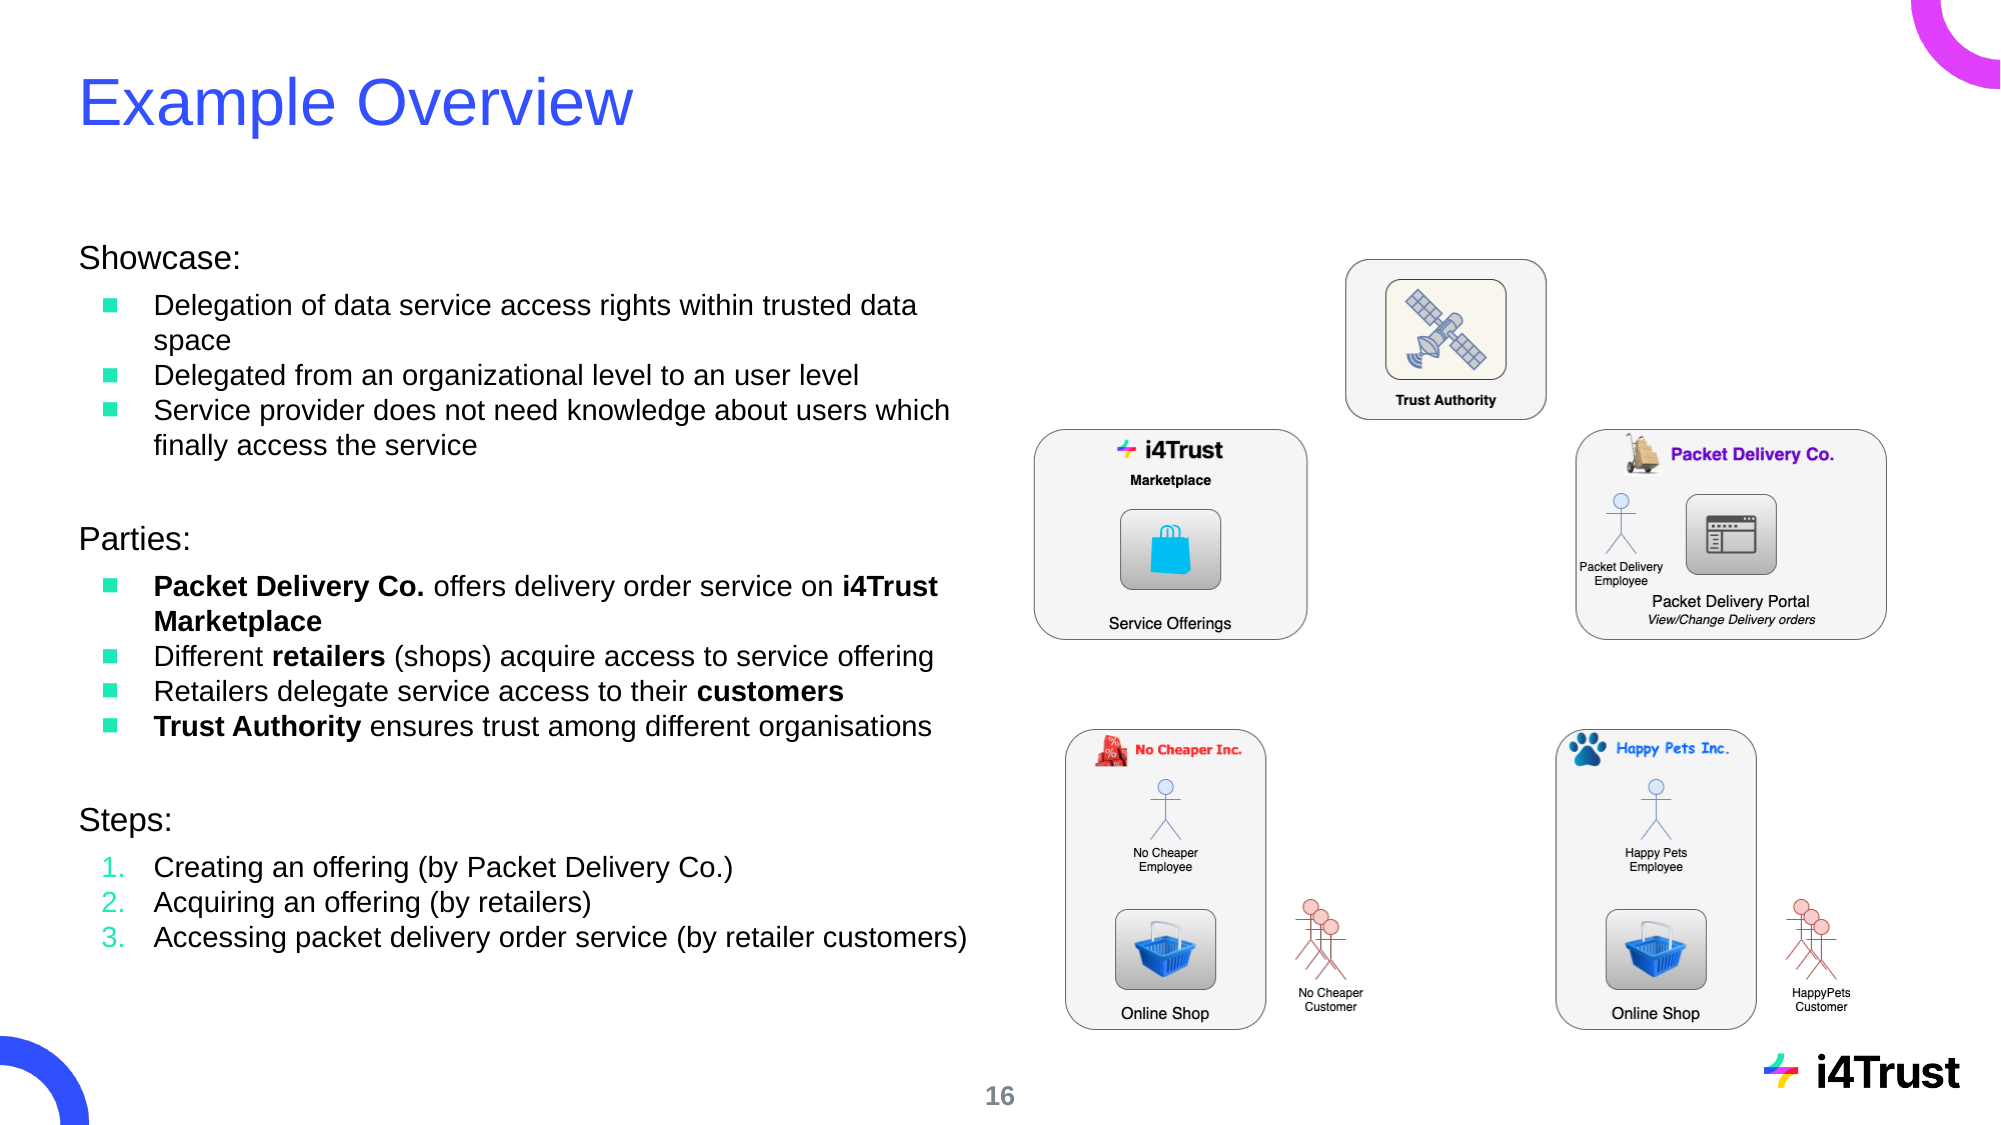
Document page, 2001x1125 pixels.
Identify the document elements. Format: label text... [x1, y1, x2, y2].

title Example Overview [78, 59, 1851, 225]
picture [0, 1036, 89, 1125]
picture [1911, 0, 2001, 89]
slide_number ‹#› [887, 1065, 1114, 1125]
picture [1024, 248, 1899, 1041]
picture [1763, 1043, 1961, 1099]
list Showcase: Delegation of data service access rights within trusted data space Delegated from an organizational level to an user level Service provider does not need knowledge about users which finally access the service Parties: Packet Delivery Co. offers delivery order service on i4Trust Marketplace Different retailers (shops) acquire access to service offering Retailers delegate service access to their customers Trust Authority ensures trust among different organisations Steps: Creating an offering (by Packet Delivery Co.) Acquiring an offering (by retailers) Accessing packet delivery order service (by retailer customers) [78, 236, 1000, 1004]
